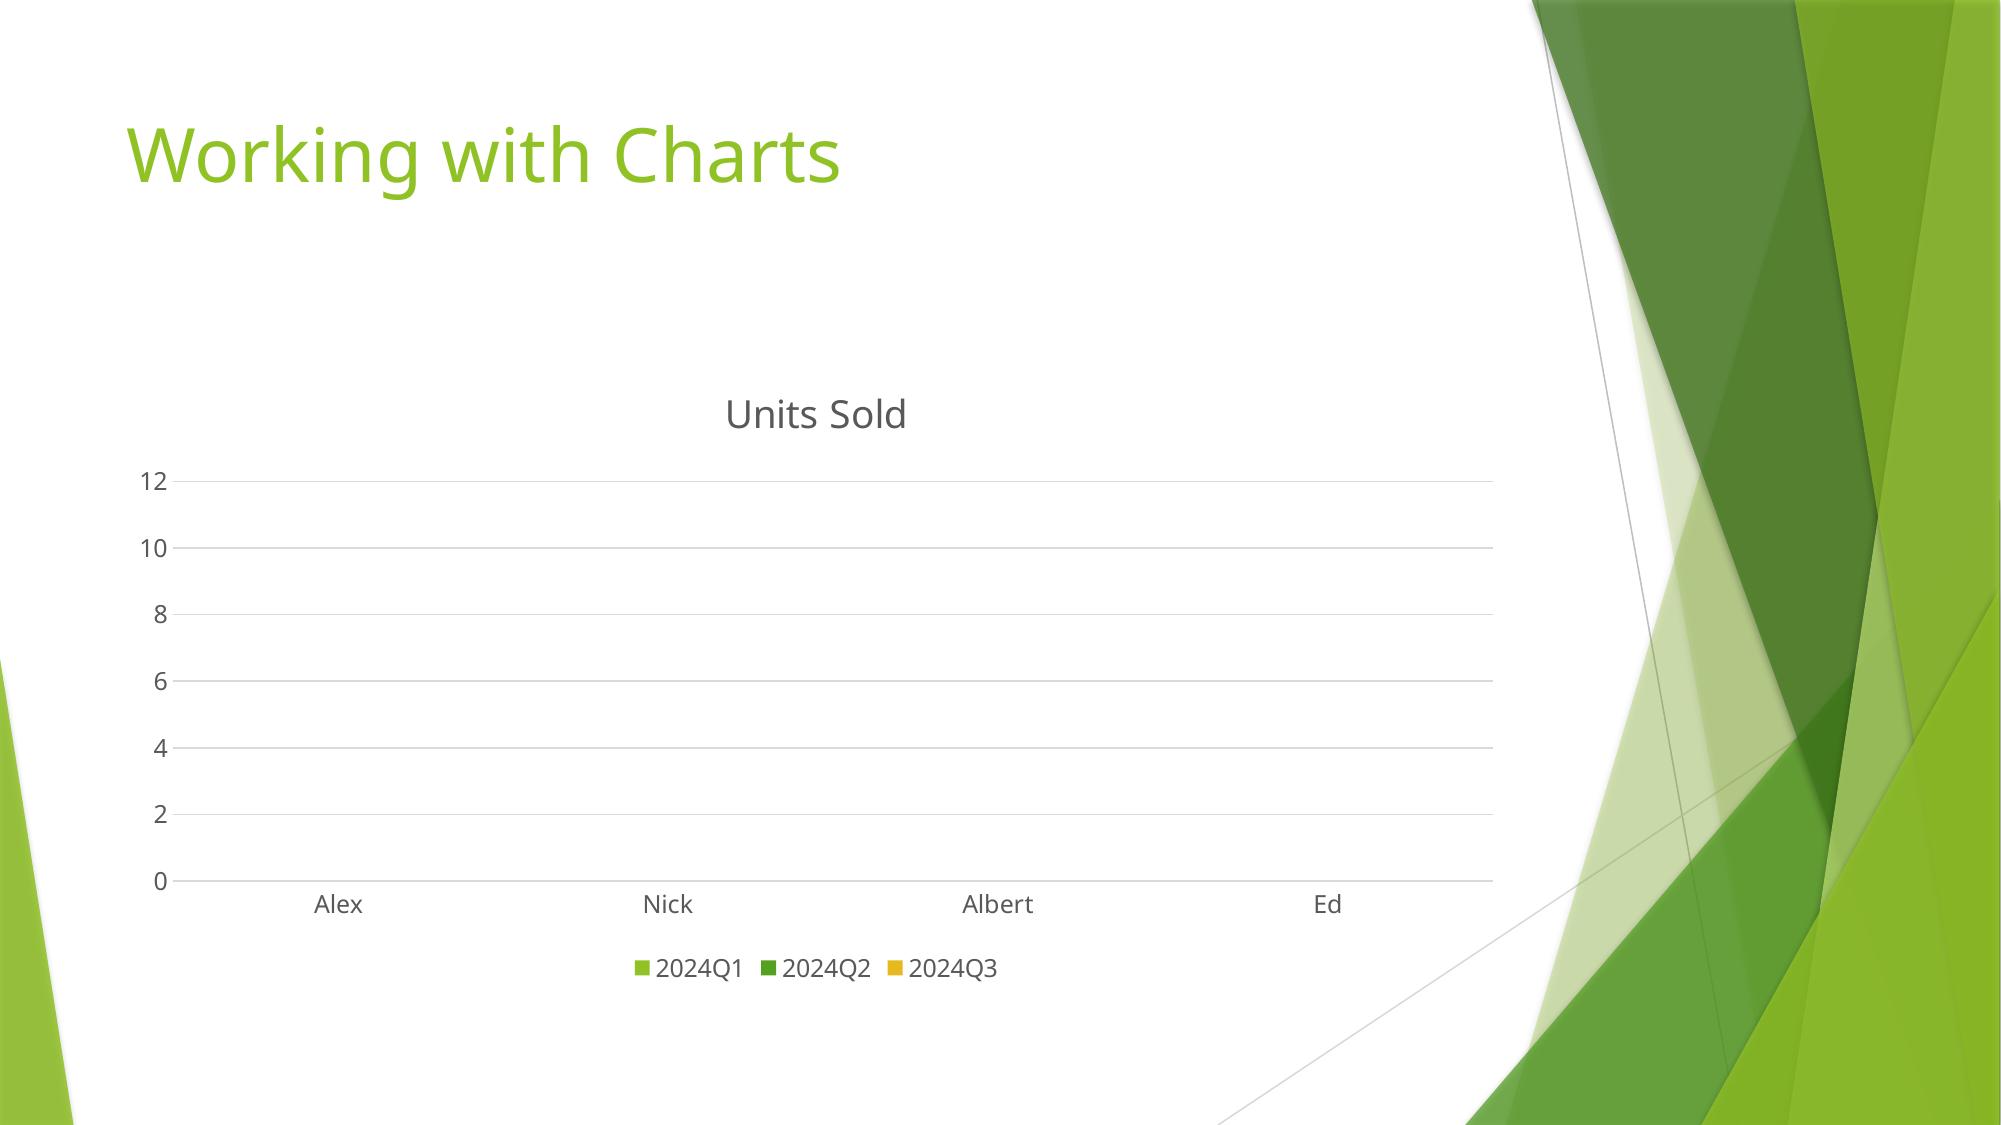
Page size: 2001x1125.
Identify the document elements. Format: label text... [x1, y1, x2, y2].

title Working with Charts [111, 99, 1522, 317]
chart [110, 353, 1522, 992]
